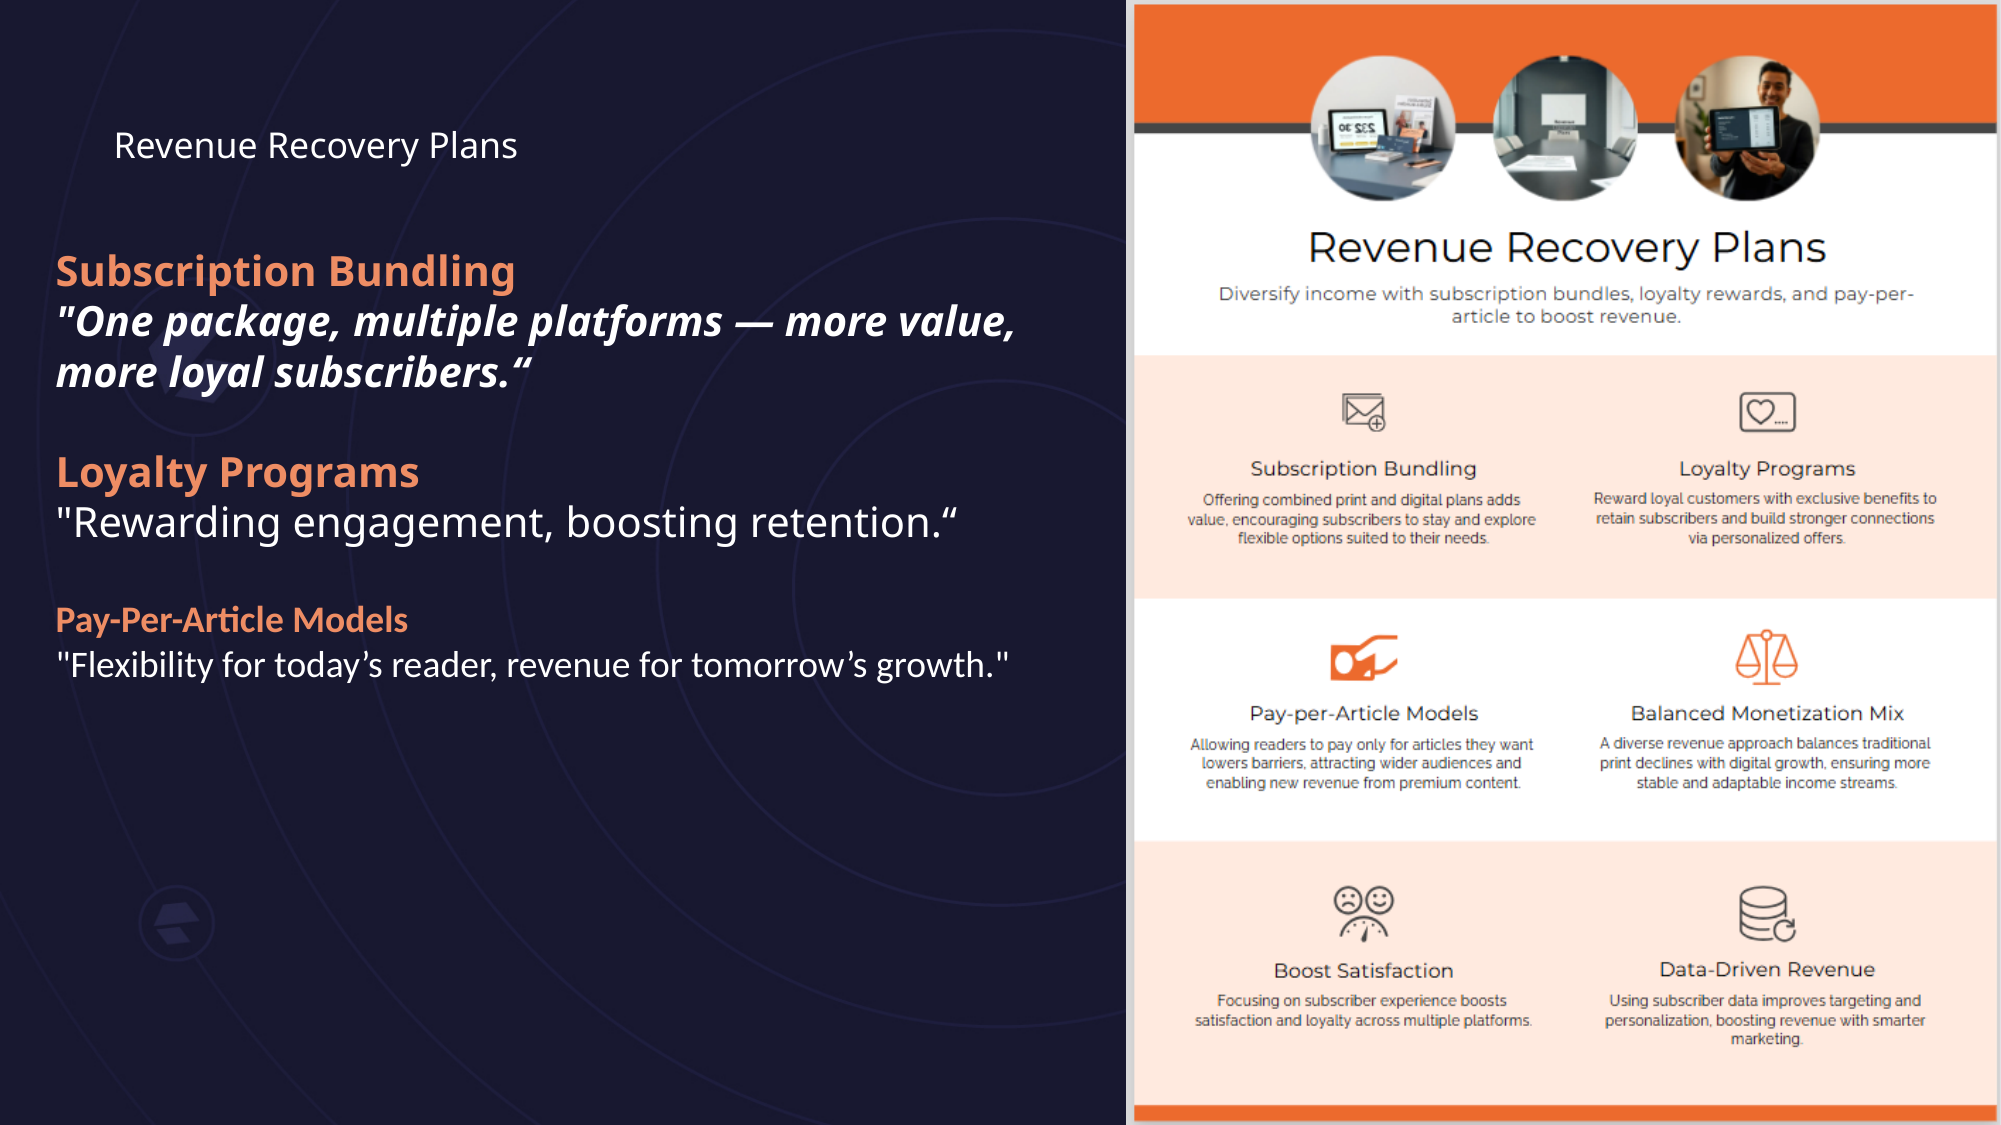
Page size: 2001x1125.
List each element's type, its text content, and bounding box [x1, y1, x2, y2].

text_box Subscription Bundling "One package, multiple platforms — more value, more loyal subscribers.“ Loyalty Programs "Rewarding engagement, boosting retention.“ Pay-Per-Article Models "Flexibility for today’s reader, revenue for tomorrow’s growth." [40, 237, 1055, 693]
picture [0, 0, 2001, 1125]
title Revenue Recovery Plans [98, 41, 1126, 227]
